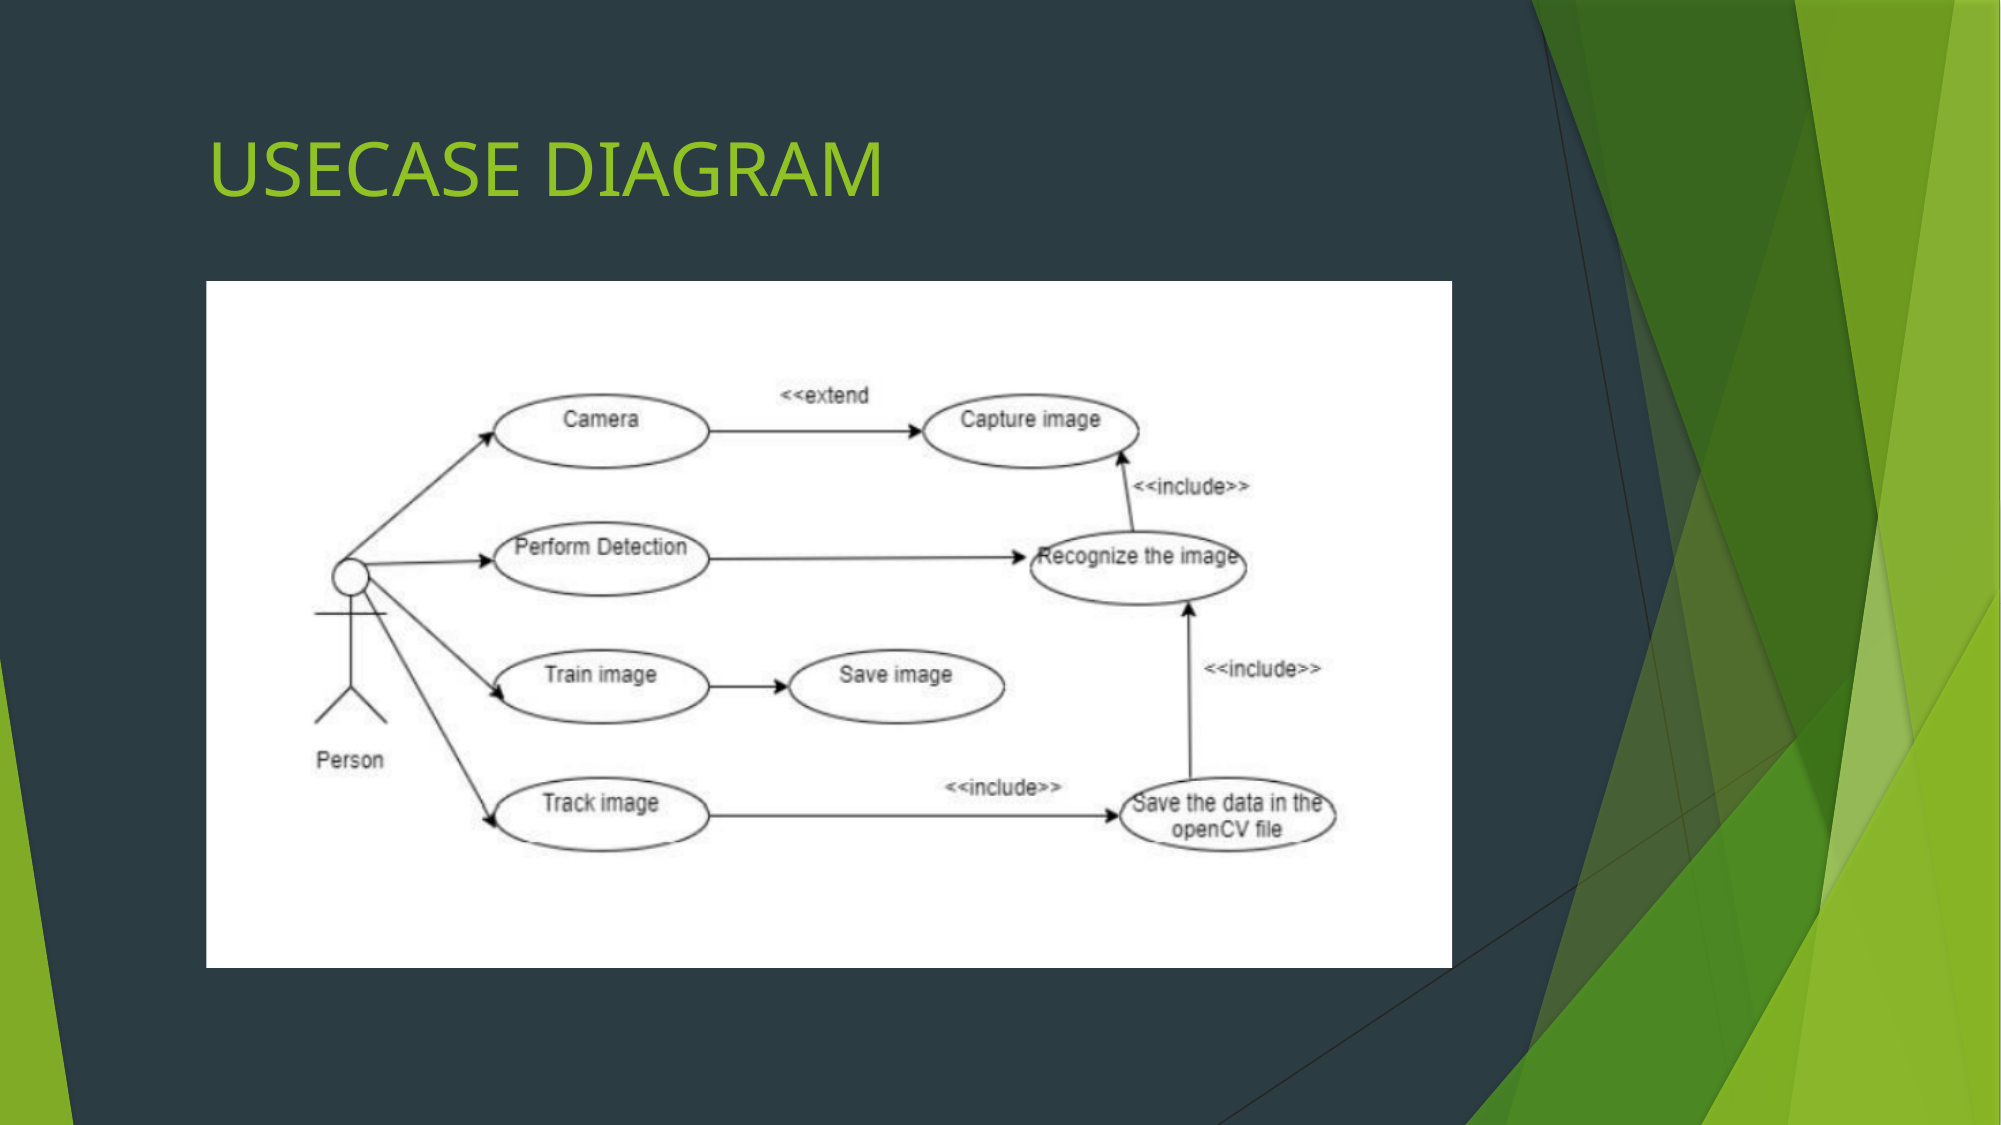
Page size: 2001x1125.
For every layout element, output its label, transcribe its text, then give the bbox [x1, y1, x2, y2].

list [205, 280, 1453, 969]
title USECASE DIAGRAM [192, 113, 1818, 238]
